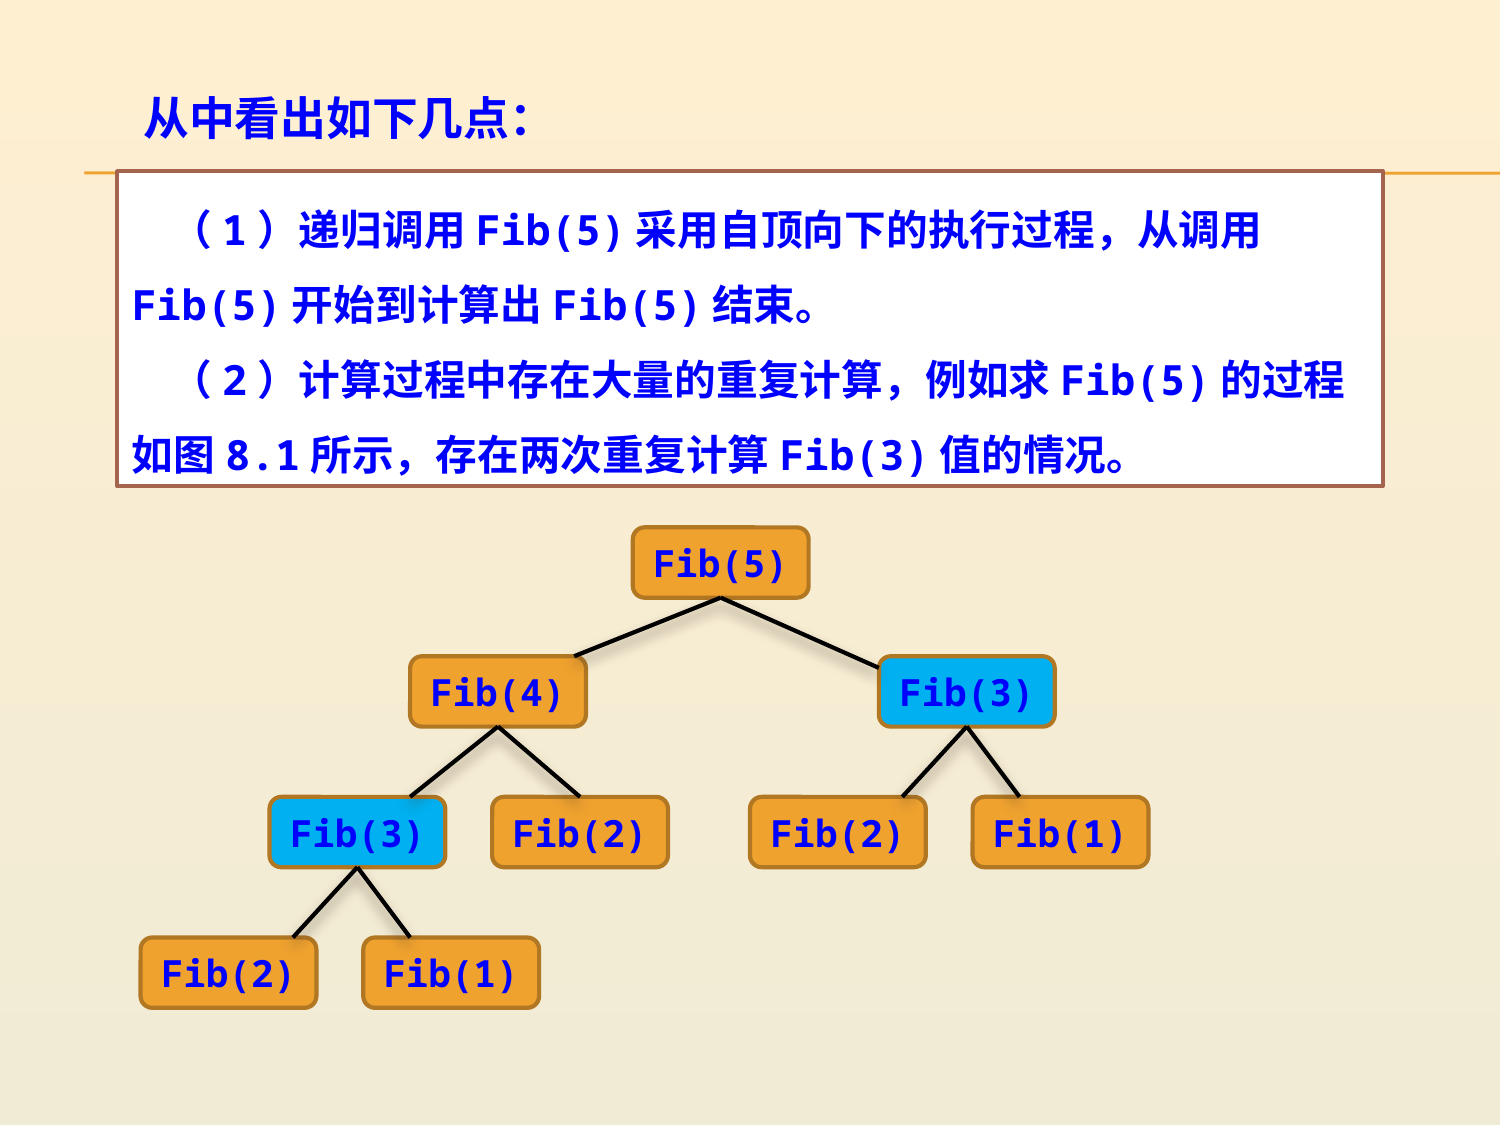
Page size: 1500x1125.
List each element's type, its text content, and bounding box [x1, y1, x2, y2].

text_box （1）递归调用Fib(5)采用自顶向下的执行过程，从调用Fib(5)开始到计算出Fib(5)结束。 （2）计算过程中存在大量的重复计算，例如求Fib(5)的过程如图8.1所示，存在两次重复计算Fib(3)值的情况。 [115, 169, 1385, 488]
text_box Fib(2) [490, 794, 671, 870]
text_box Fib(3) [876, 654, 1057, 729]
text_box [289, 869, 361, 935]
text_box 从中看出如下几点： [128, 82, 996, 152]
text_box Fib(1) [970, 794, 1151, 870]
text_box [617, 553, 677, 701]
text_box Fib(3) [267, 794, 448, 870]
table_cell 0 [578, 656, 587, 664]
text_box Fib(2) [747, 794, 928, 870]
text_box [899, 729, 971, 795]
text_box Fib(4) [407, 654, 589, 727]
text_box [418, 717, 490, 806]
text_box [764, 553, 836, 713]
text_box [503, 720, 575, 804]
text_box Fib(1) [361, 935, 542, 1010]
text_box Fib(5) [630, 525, 811, 600]
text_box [957, 735, 1029, 789]
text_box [348, 875, 420, 929]
text_box Fib(2) [138, 935, 319, 1010]
